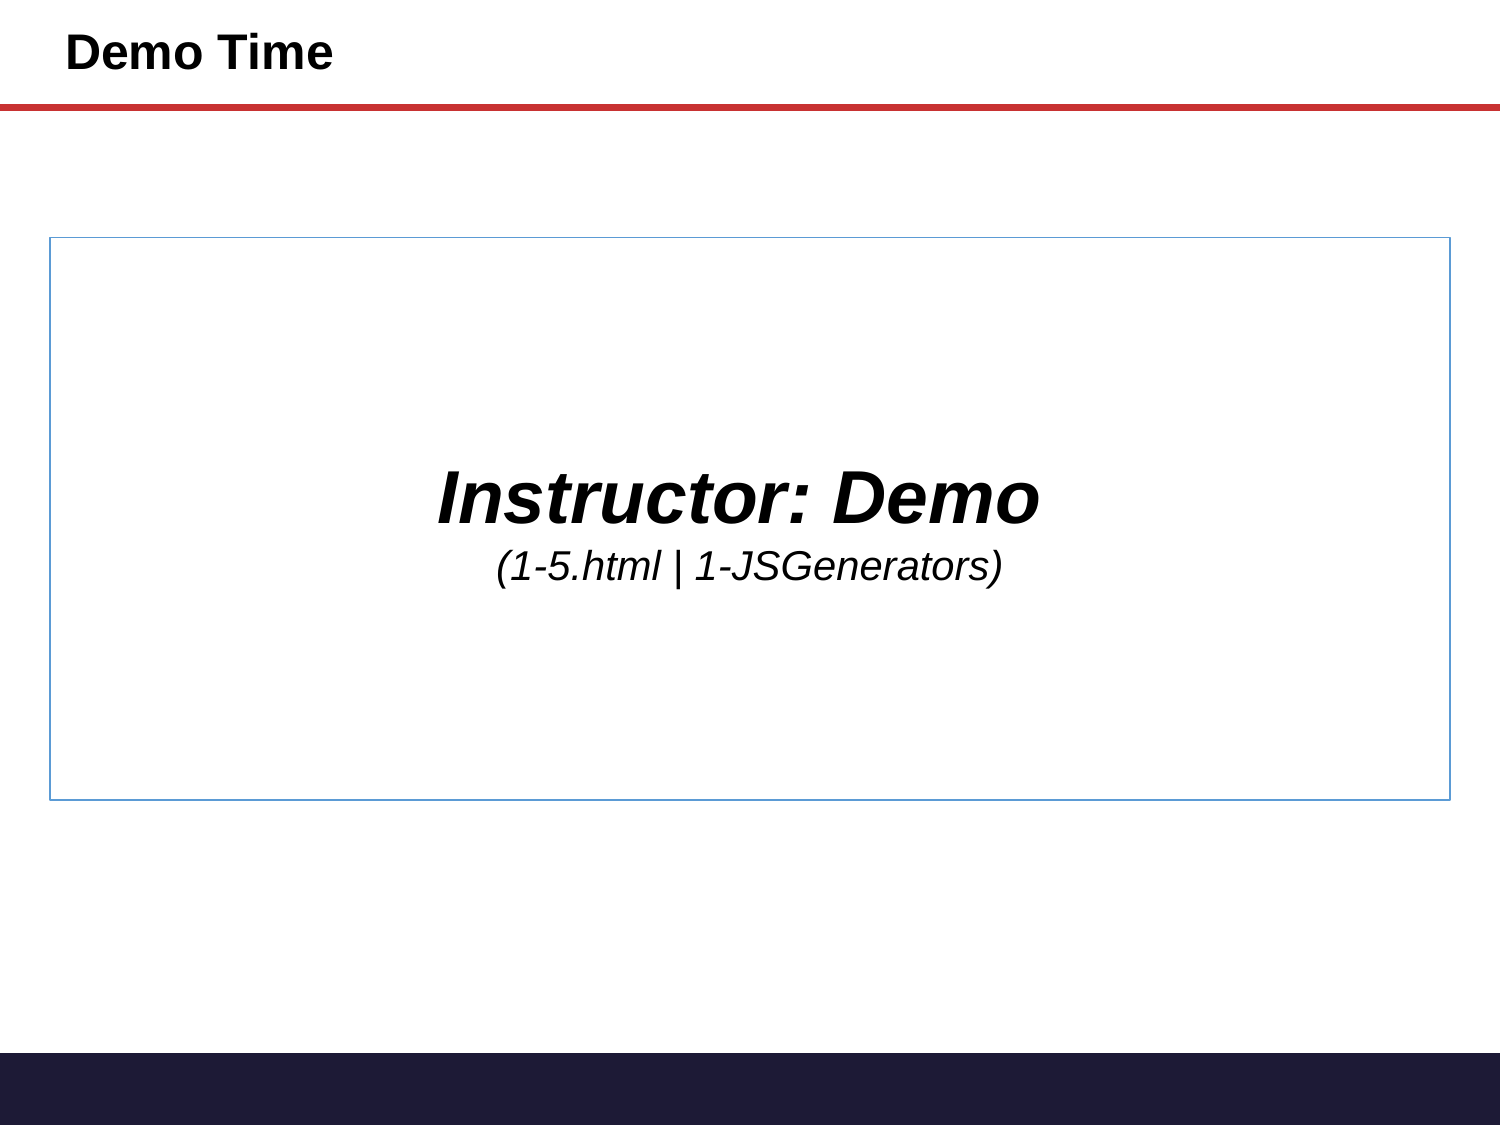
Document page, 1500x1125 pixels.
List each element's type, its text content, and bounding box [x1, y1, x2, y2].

title Demo Time [50, 0, 948, 108]
text_box Instructor: Demo (1-5.html | 1-JSGenerators) [50, 237, 1450, 800]
